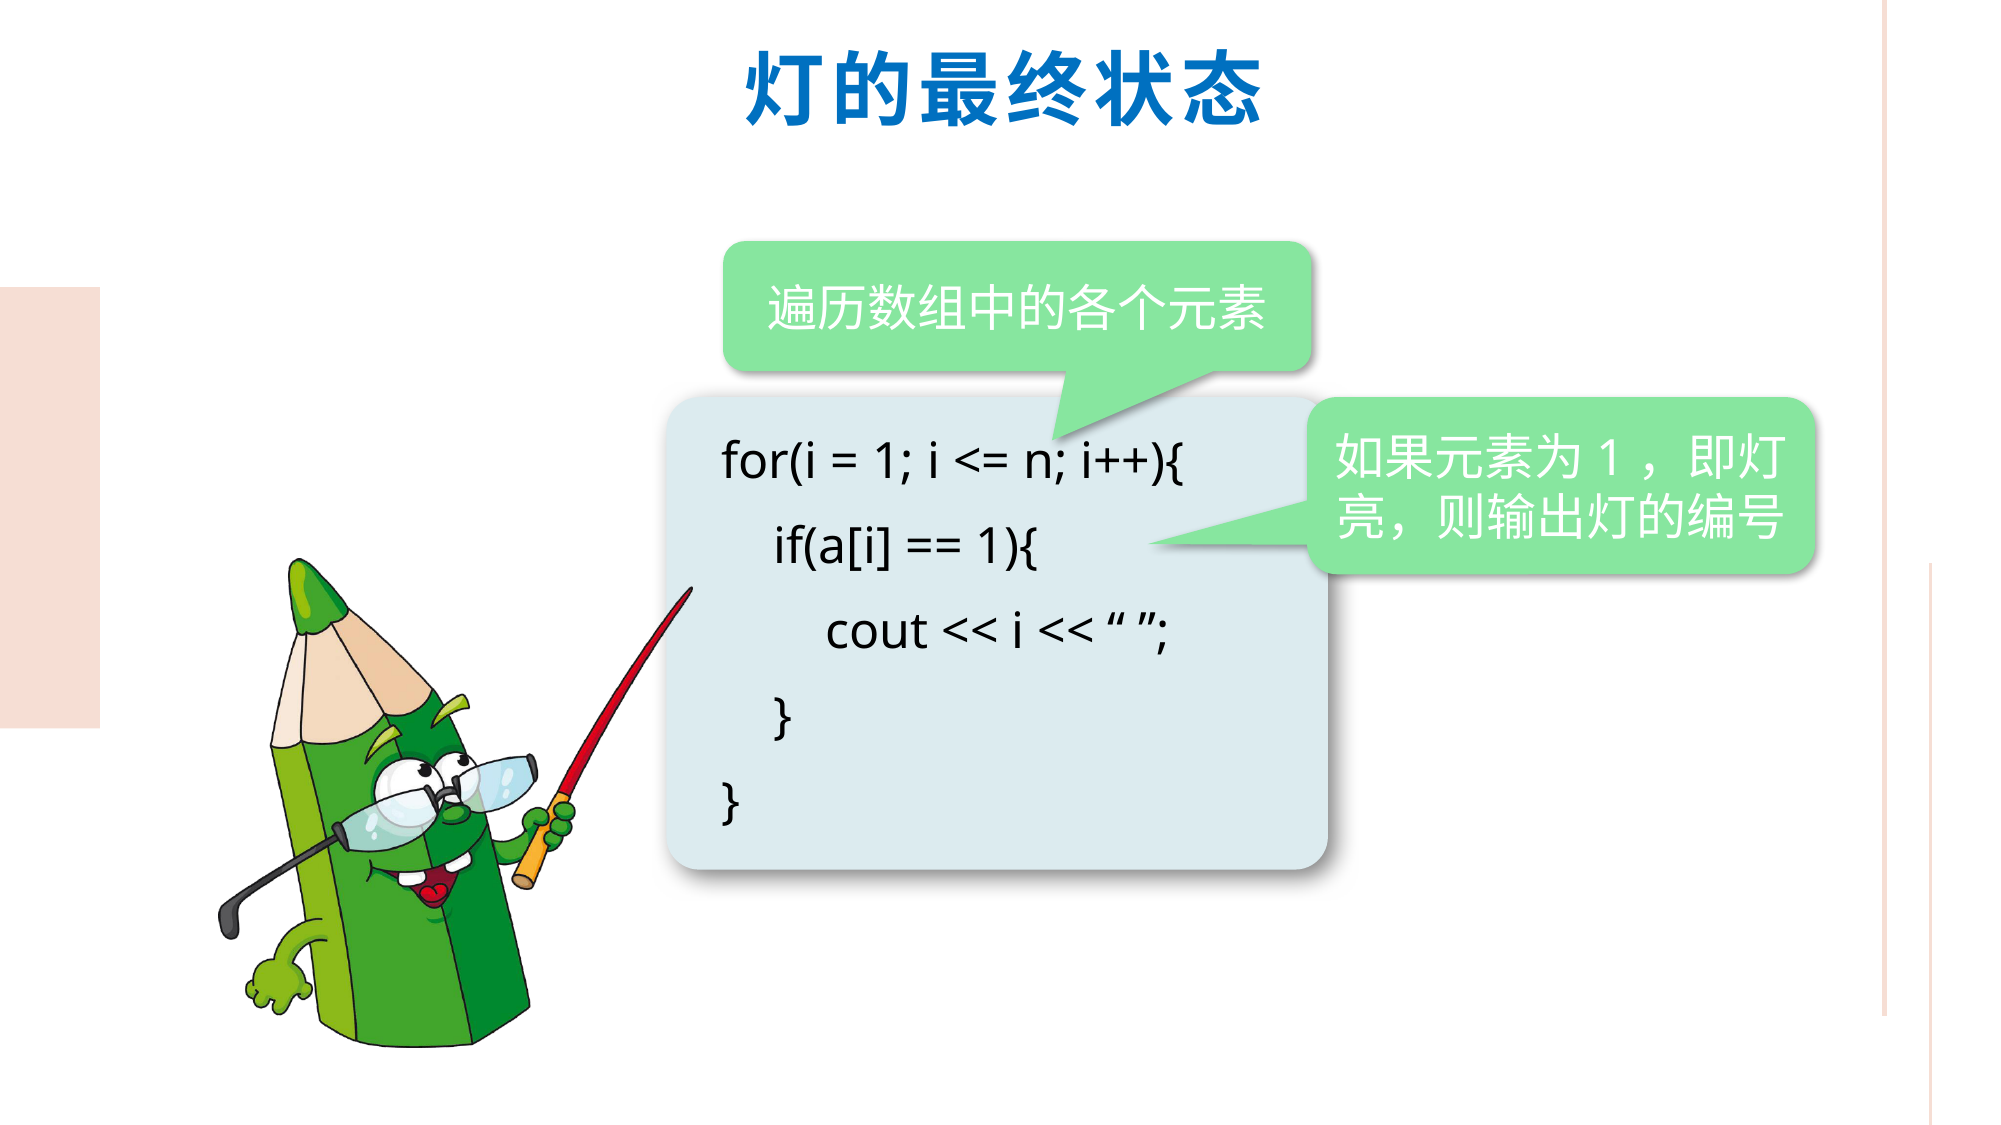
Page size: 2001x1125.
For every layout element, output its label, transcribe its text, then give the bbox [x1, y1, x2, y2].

text_box 灯的最终状态 [728, 30, 1278, 144]
text_box [666, 397, 1328, 870]
text_box 遍历数组中的各个元素 [721, 240, 1313, 443]
picture [218, 558, 693, 1048]
text_box 如果元素为1，即灯亮，则输出灯的编号 [1147, 396, 1817, 576]
text_box for(i = 1; i <= n; i++){ if(a[i] == 1){ cout << i << “ ”; } } [706, 420, 1328, 836]
